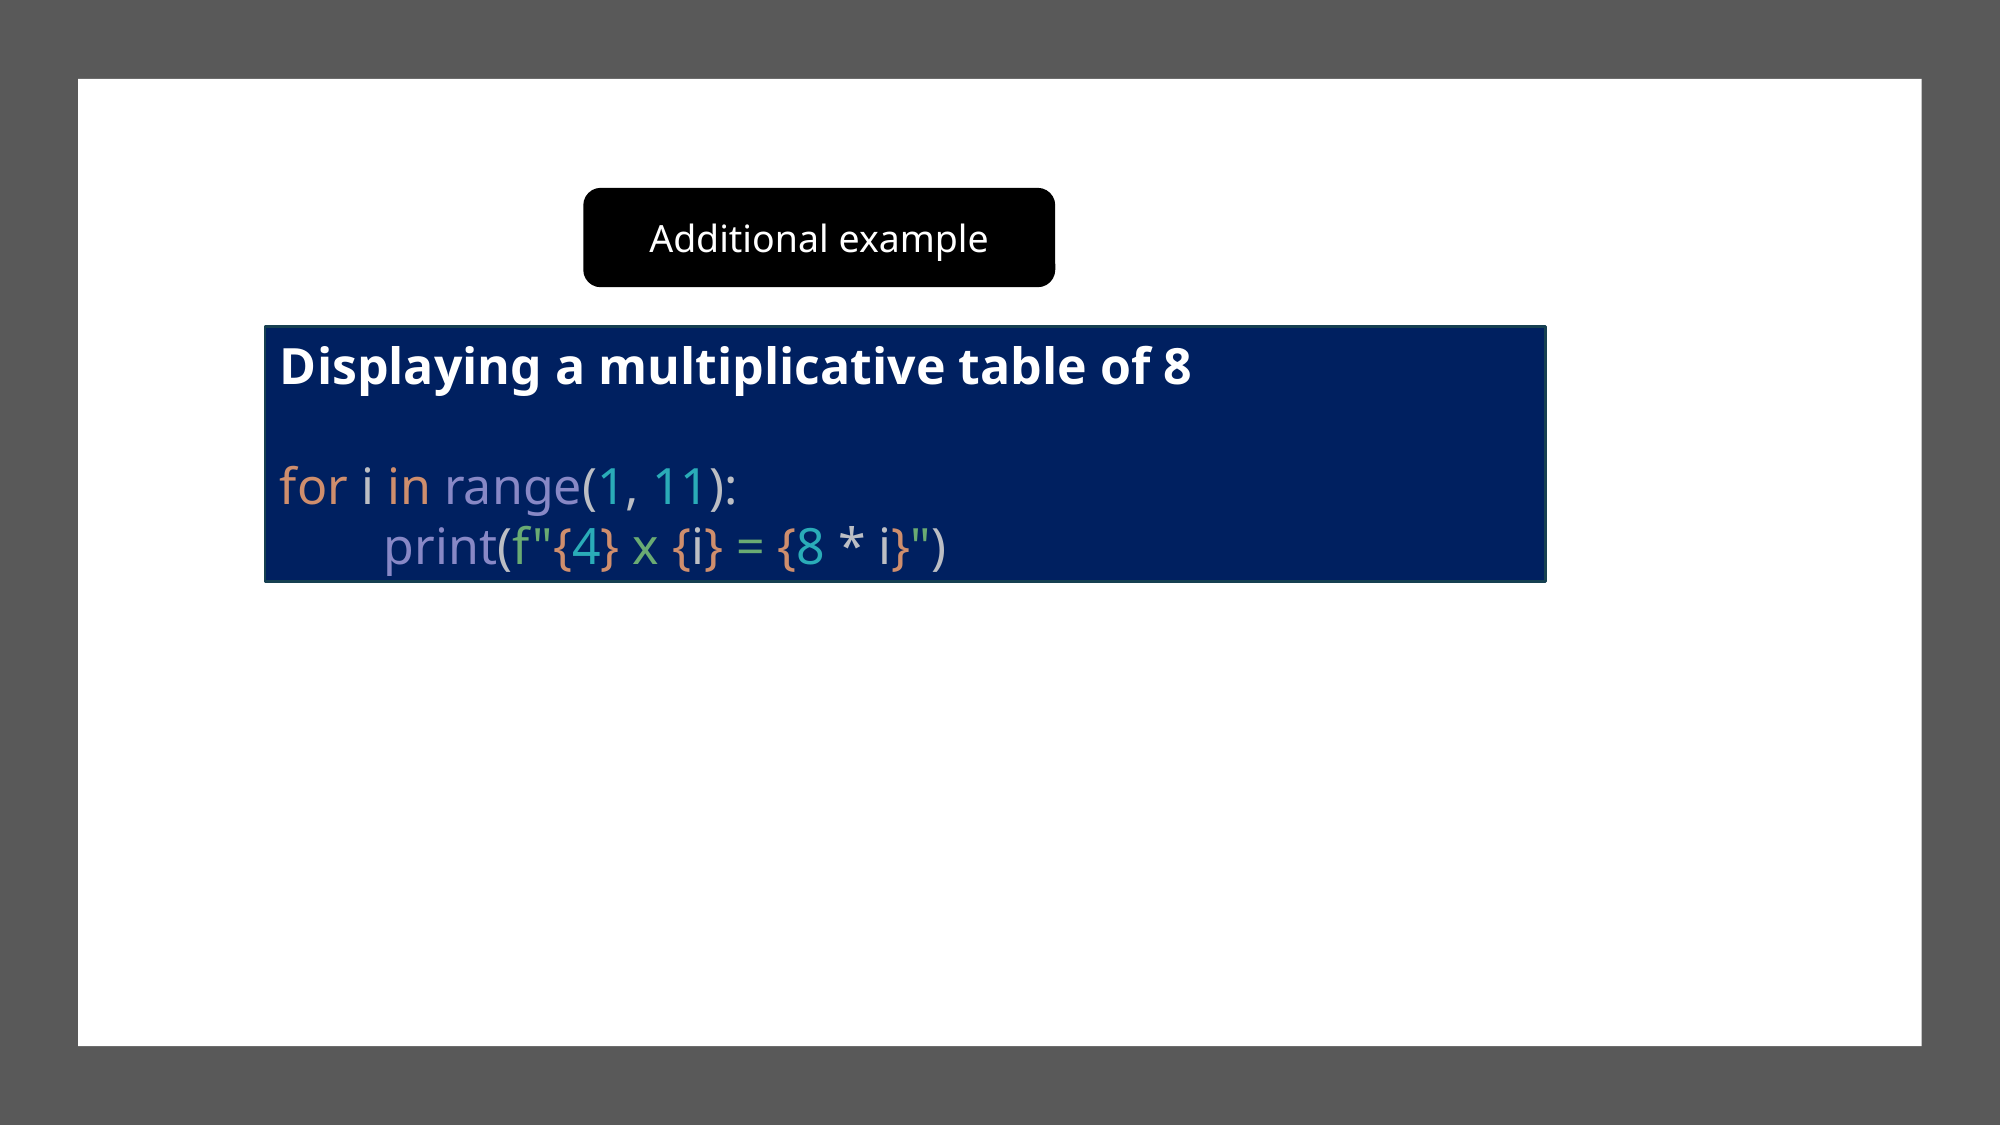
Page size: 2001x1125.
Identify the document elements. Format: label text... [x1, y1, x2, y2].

text_box Displaying a multiplicative table of 8 for i in range(1, 11): print(f"{4} x {i} = {8 * i}") [264, 325, 1547, 583]
text_box [77, 77, 1923, 1048]
text_box [0, 0, 2000, 1125]
text_box Additional example [583, 187, 1056, 288]
